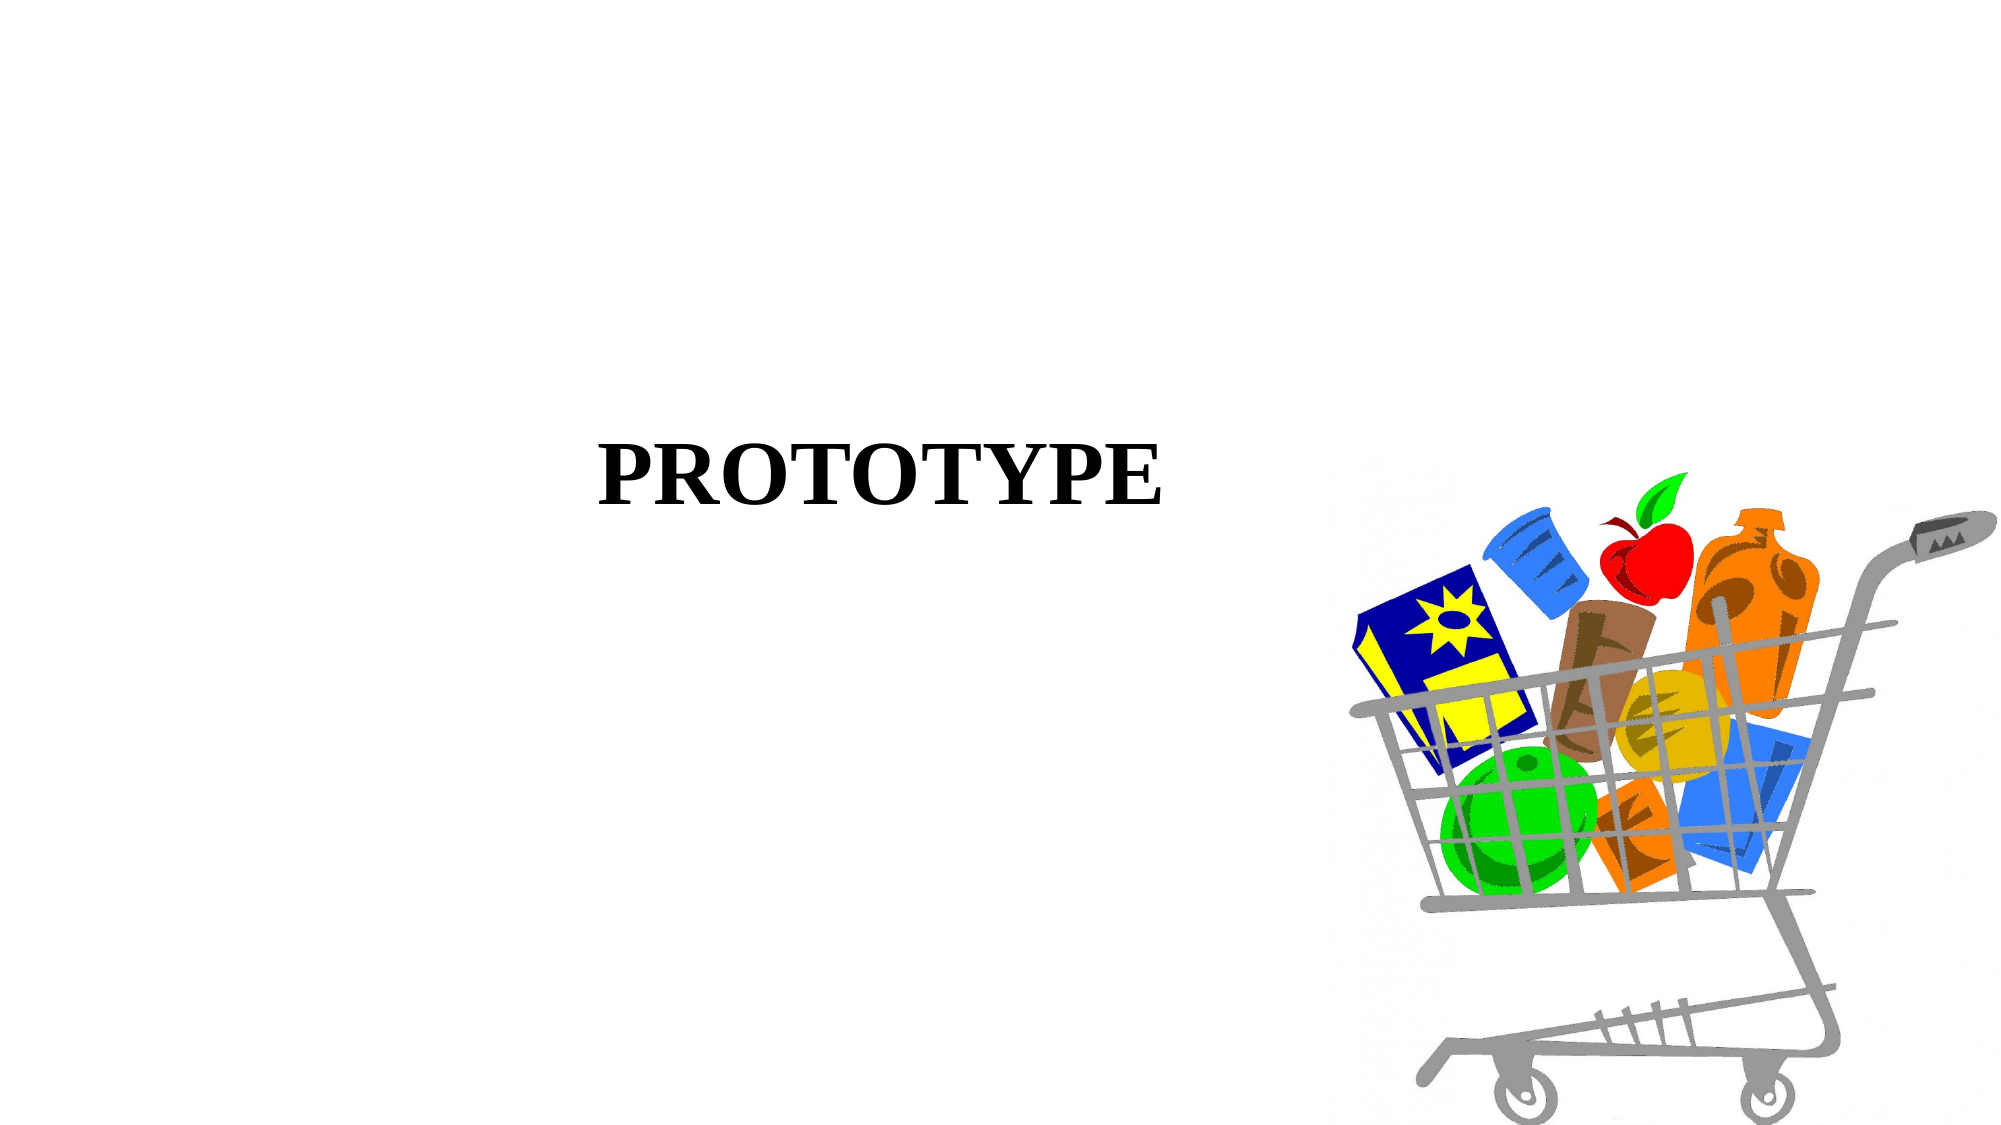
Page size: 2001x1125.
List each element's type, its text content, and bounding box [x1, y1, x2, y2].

picture [1330, 453, 2000, 1125]
text_box PROTOTYPE [582, 405, 1182, 531]
